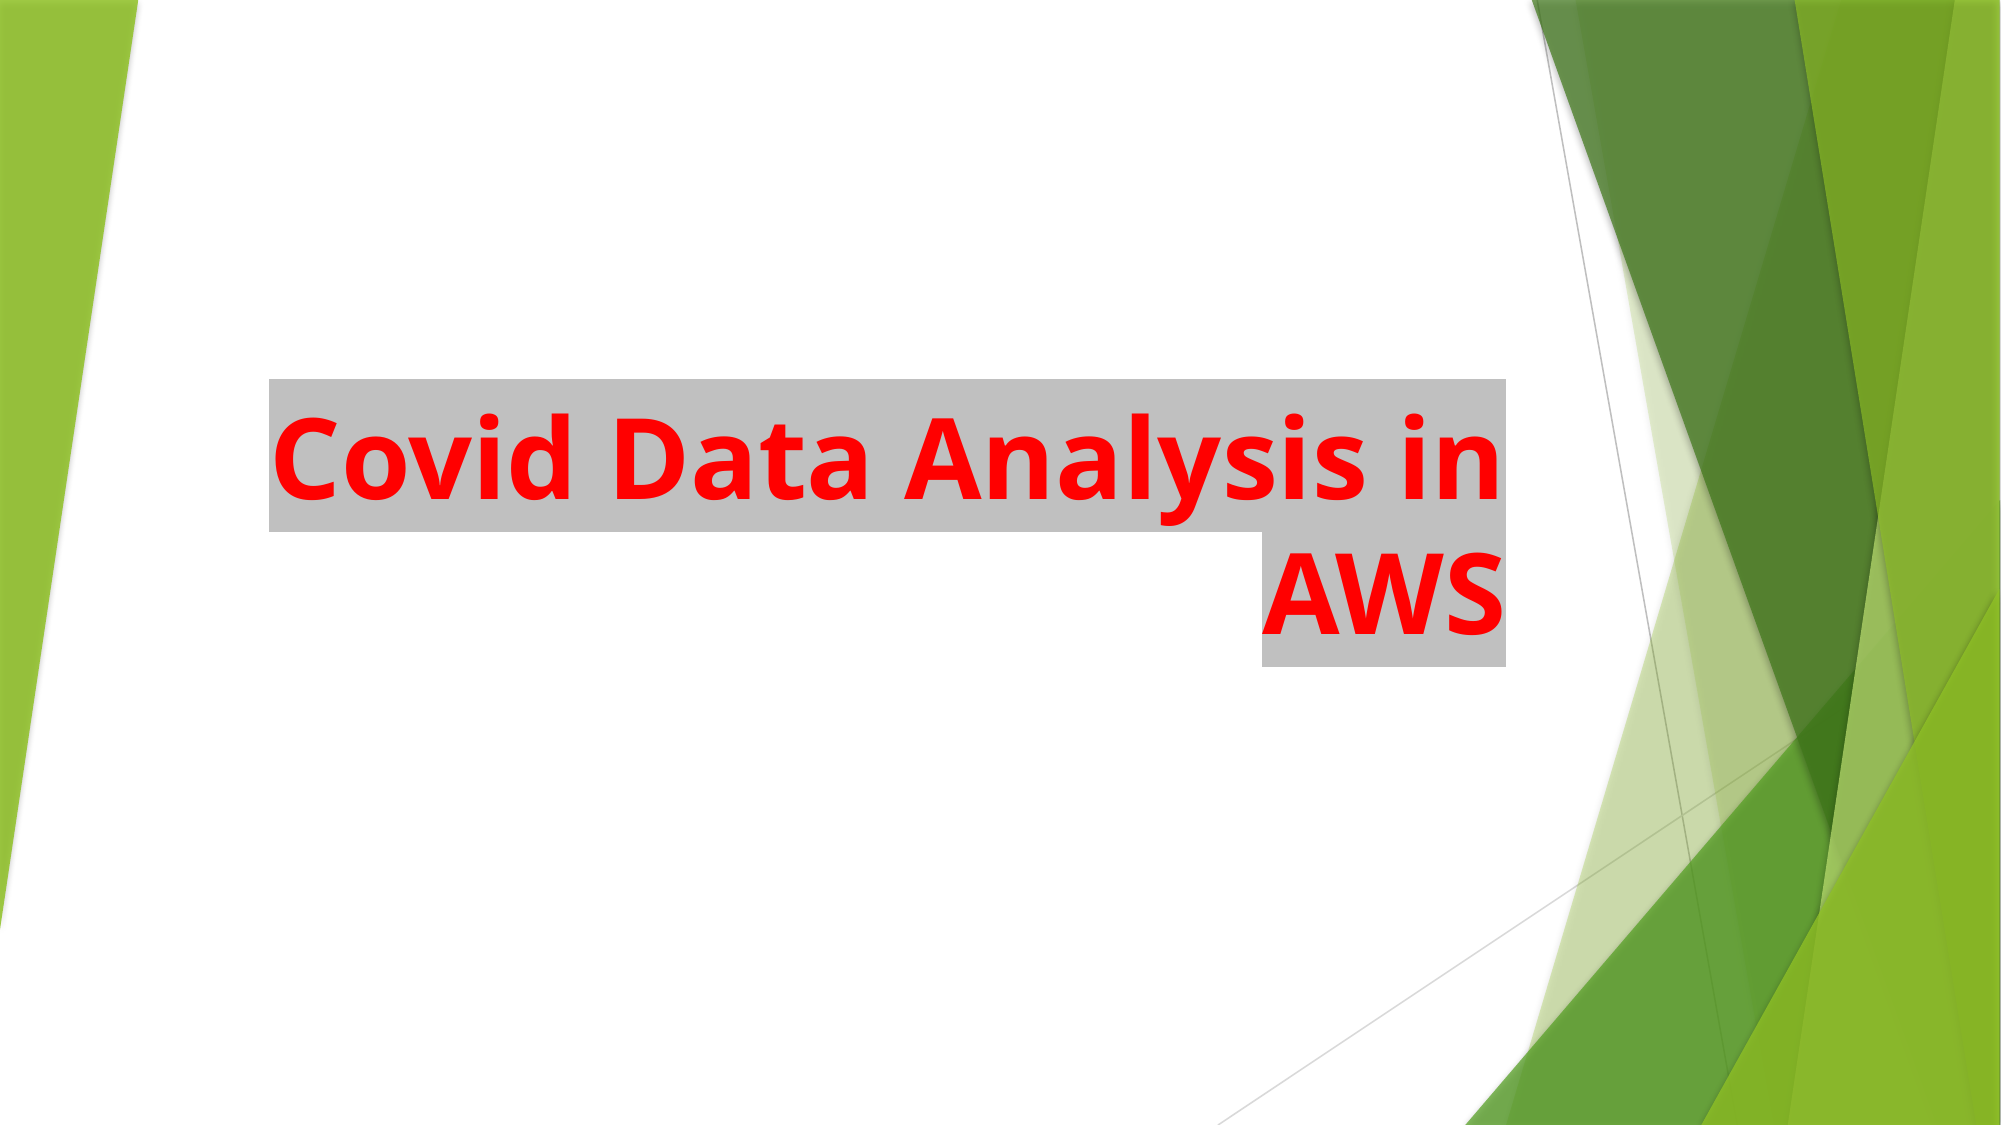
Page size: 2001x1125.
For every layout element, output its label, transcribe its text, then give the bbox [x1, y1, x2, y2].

title Covid Data Analysis in AWS [247, 394, 1522, 665]
